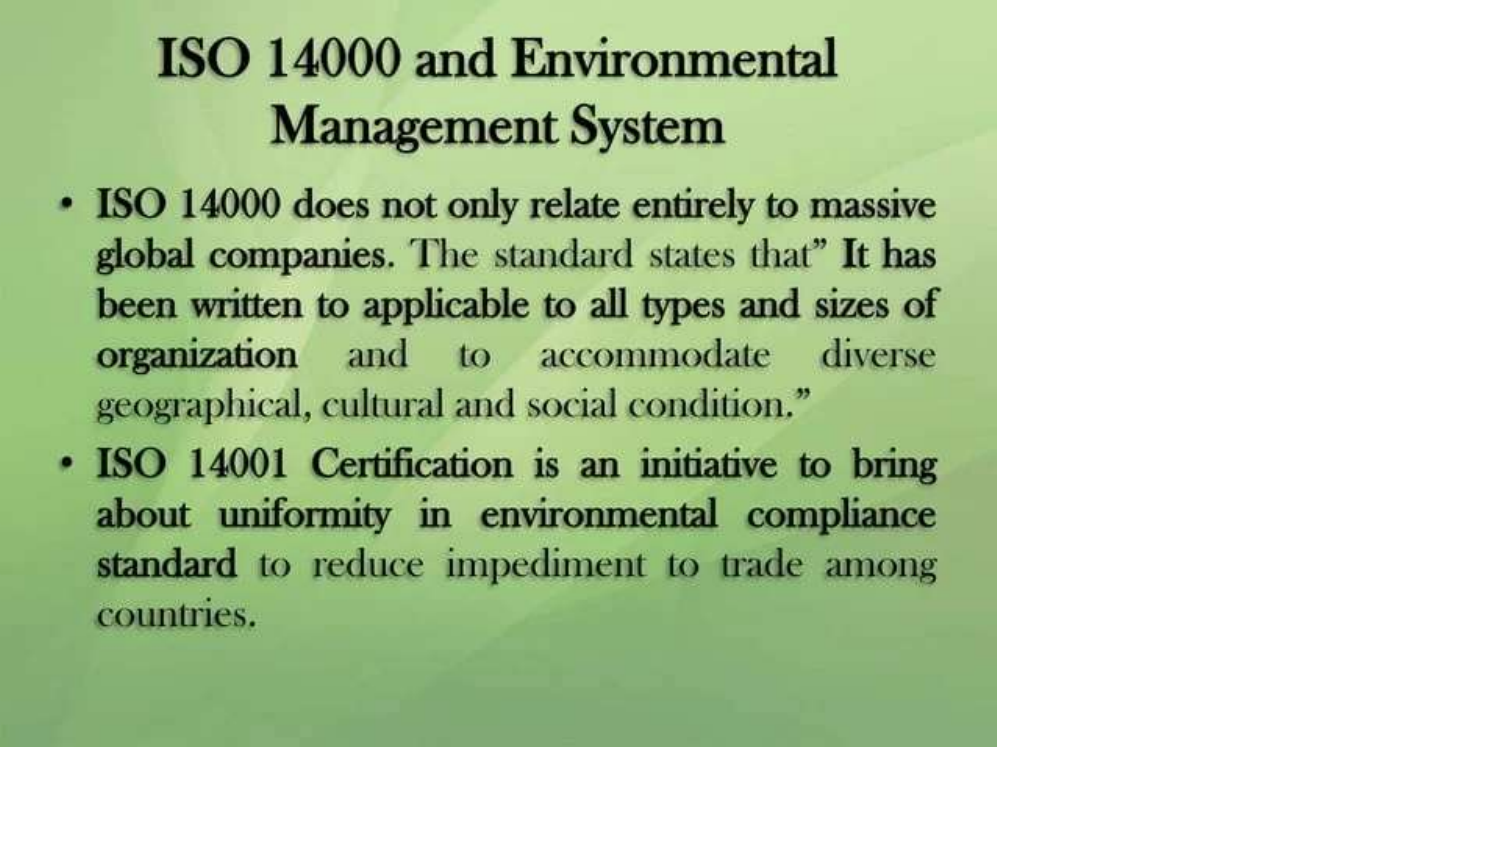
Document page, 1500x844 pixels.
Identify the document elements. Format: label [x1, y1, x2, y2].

picture [0, 0, 997, 748]
